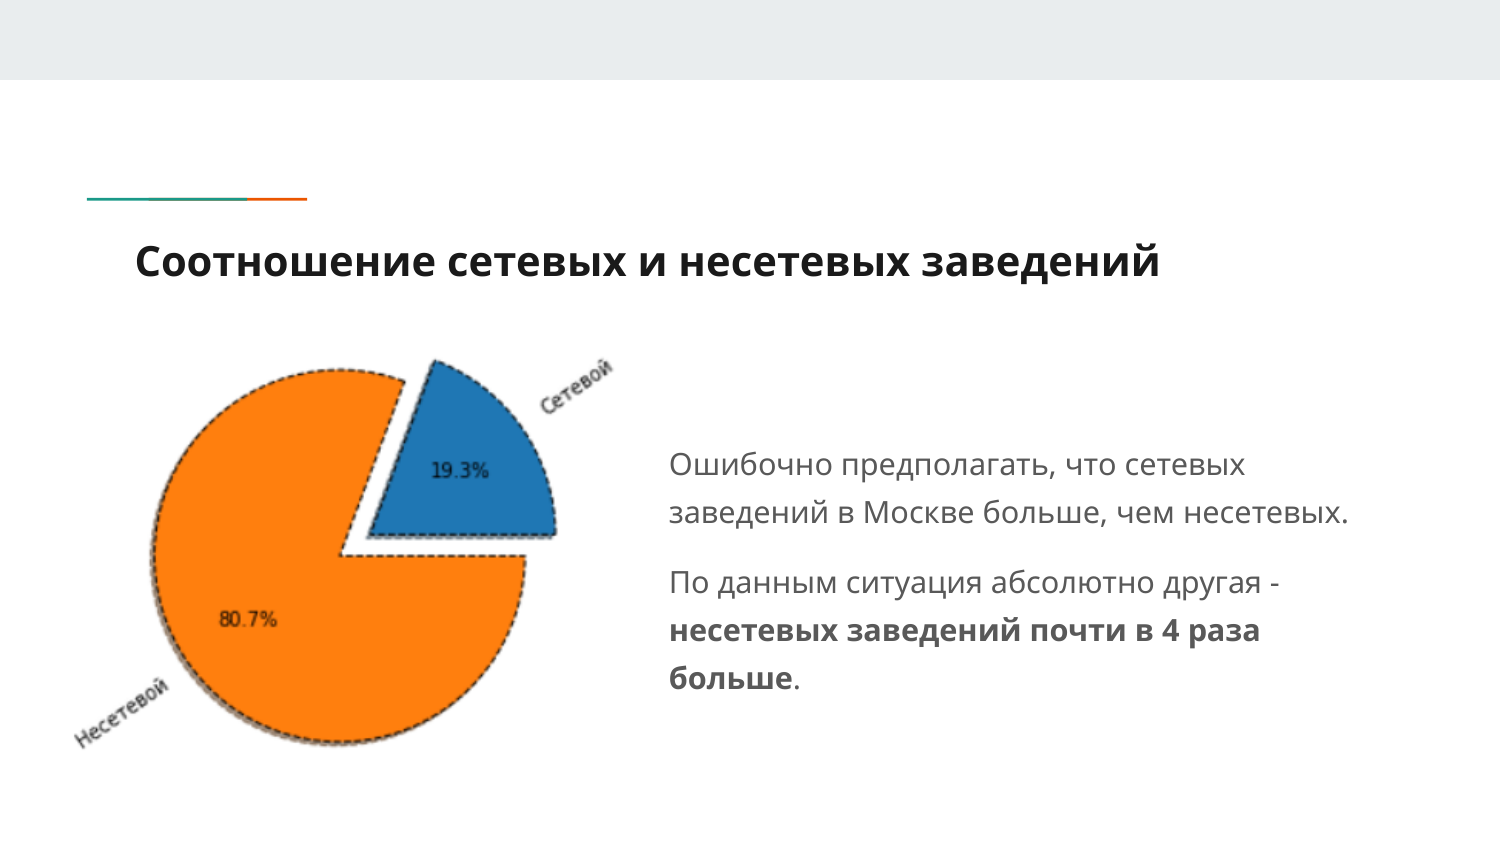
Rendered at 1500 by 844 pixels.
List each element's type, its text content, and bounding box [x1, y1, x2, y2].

title Соотношение сетевых и несетевых заведений [119, 216, 1381, 305]
list Ошибочно предполагать, что сетевых заведений в Москве больше, чем несетевых. По данным ситуация абсолютно другая - несетевых заведений почти в 4 раза больше. [653, 421, 1381, 742]
picture [70, 340, 632, 774]
